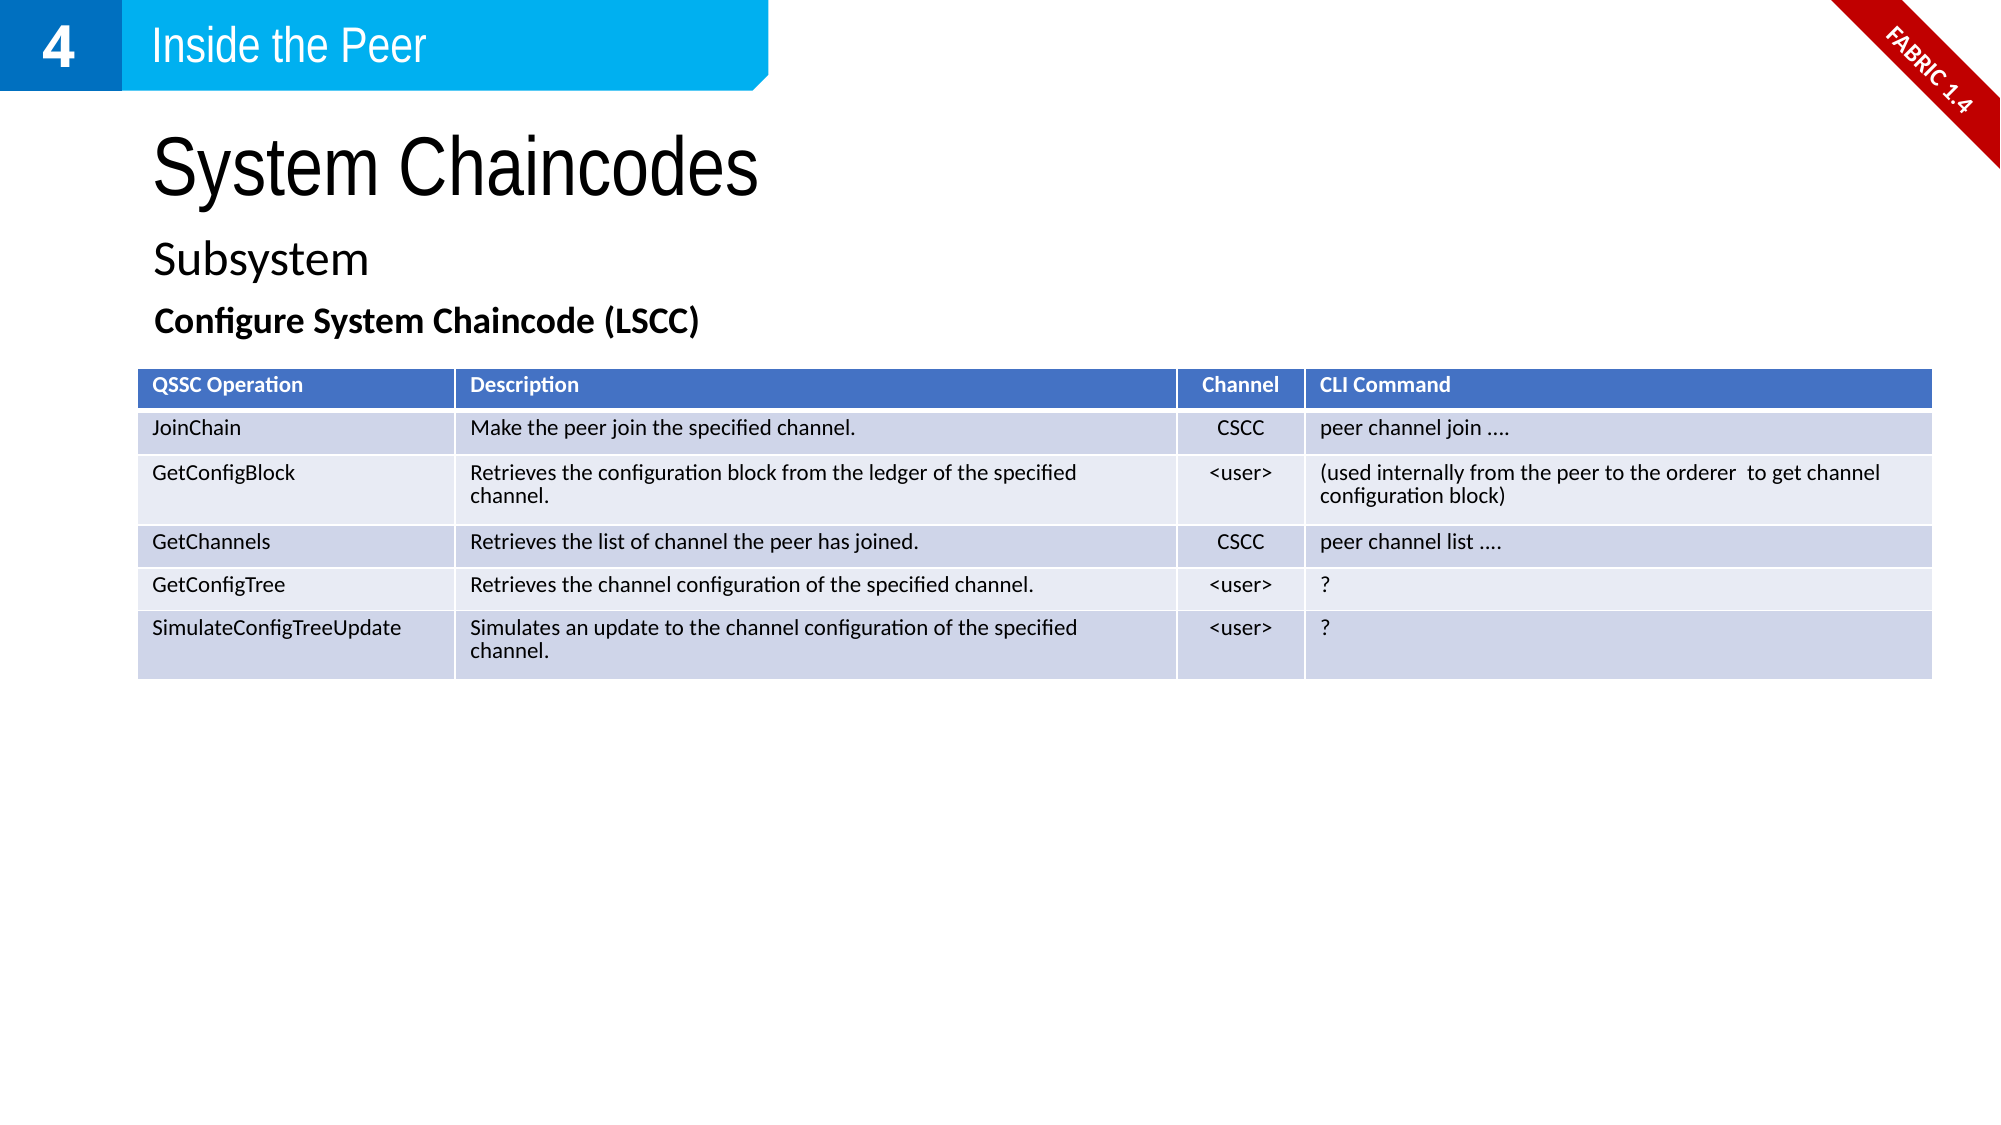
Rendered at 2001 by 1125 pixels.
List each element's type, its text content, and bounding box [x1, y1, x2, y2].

table_cell (used internally from the peer to the orderer to get channel configuration block) [1306, 456, 1932, 524]
text_box Subsystem [138, 218, 385, 294]
table_header QSSC Operation [138, 369, 454, 408]
table_cell CSCC [1178, 526, 1304, 567]
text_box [0, 0, 768, 91]
table_cell peer channel list .... [1306, 526, 1932, 567]
table_cell peer channel join .... [1306, 413, 1932, 454]
table_cell GetChannels [138, 526, 454, 567]
table_cell Make the peer join the specified channel. [456, 413, 1176, 454]
text_box Configure System Chaincode (LSCC) [139, 288, 716, 349]
table_header Channel [1178, 369, 1304, 408]
table_cell <user> [1178, 611, 1304, 679]
table_cell ? [1306, 611, 1932, 679]
table_cell Retrieves the channel configuration of the specified channel. [456, 569, 1176, 610]
title System Chaincodes [137, 59, 1863, 278]
table_cell CSCC [1178, 413, 1304, 454]
table_cell <user> [1178, 456, 1304, 524]
table_cell Retrieves the list of channel the peer has joined. [456, 526, 1176, 567]
table_cell <user> [1178, 569, 1304, 610]
table_cell GetConfigTree [138, 569, 454, 610]
table_cell JoinChain [138, 413, 454, 454]
table_cell SimulateConfigTreeUpdate [138, 611, 454, 679]
table_header Description [456, 369, 1176, 408]
table_cell GetConfigBlock [138, 456, 454, 524]
table_header CLI Command [1306, 369, 1932, 408]
text_box FABRIC 1.4 [1831, 0, 2000, 169]
table_cell Retrieves the configuration block from the ledger of the specified channel. [456, 456, 1176, 524]
table_cell Simulates an update to the channel configuration of the specified channel. [456, 611, 1176, 679]
table_cell ? [1306, 569, 1932, 610]
